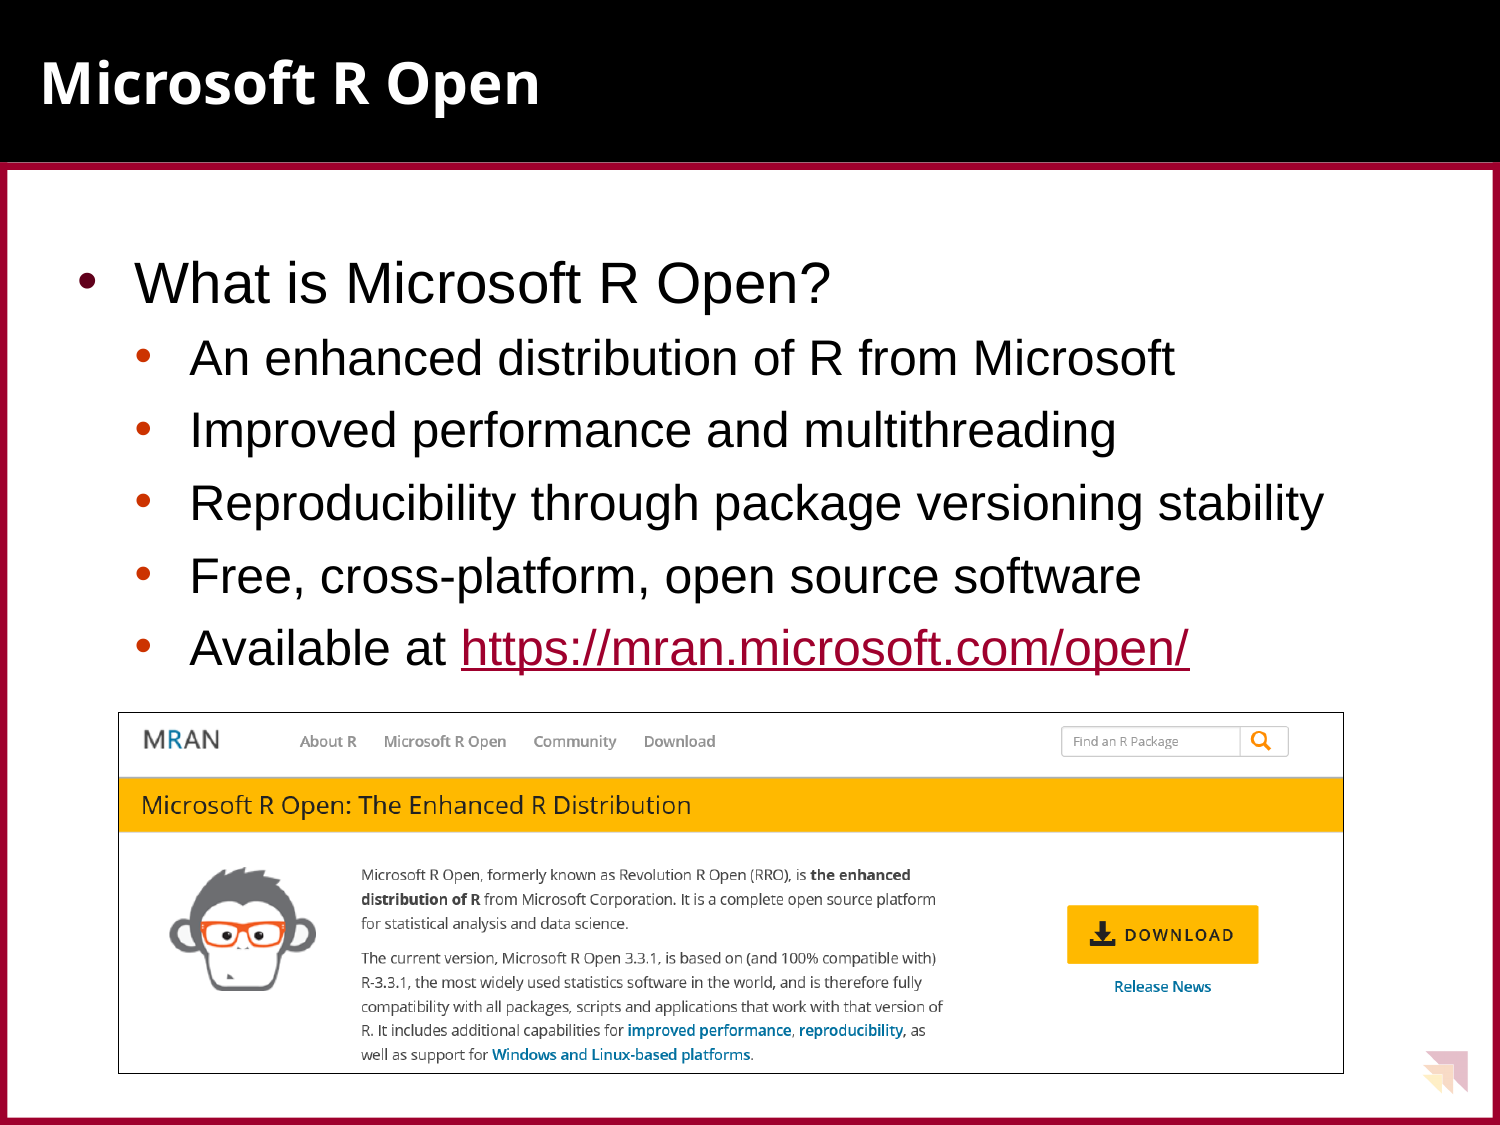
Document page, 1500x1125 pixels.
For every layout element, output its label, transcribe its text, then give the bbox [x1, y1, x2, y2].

list What is Microsoft R Open? An enhanced distribution of R from Microsoft Improved performance and multithreading Reproducibility through package versioning stability Free, cross-platform, open source software Available at https://mran.microsoft.com/open/ [62, 237, 1438, 1088]
title Microsoft R Open [24, 12, 1438, 150]
picture [118, 712, 1345, 1074]
